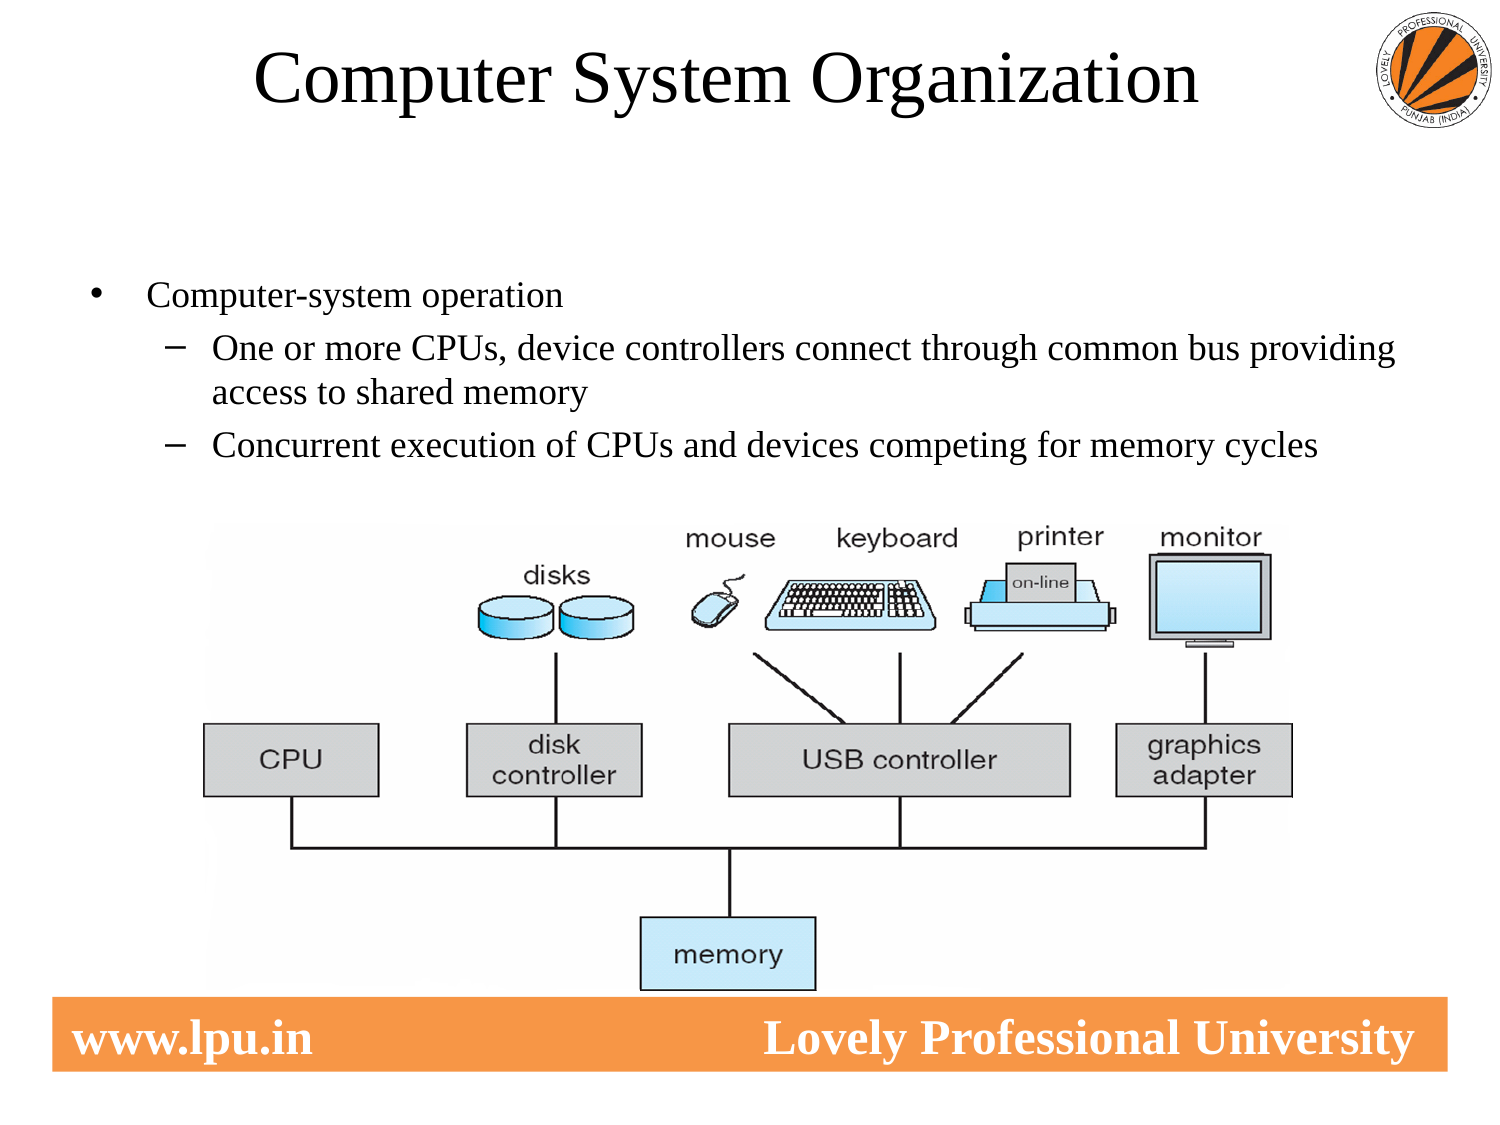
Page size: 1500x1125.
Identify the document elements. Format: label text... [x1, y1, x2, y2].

list Computer-system operation One or more CPUs, device controllers connect through common bus providing access to shared memory Concurrent execution of CPUs and devices competing for memory cycles [75, 262, 1425, 996]
picture [194, 515, 1301, 997]
title Computer System Organization [52, 25, 1370, 121]
picture [1375, 11, 1492, 128]
text_box www.lpu.in Lovely Professional University [52, 996, 1448, 1072]
